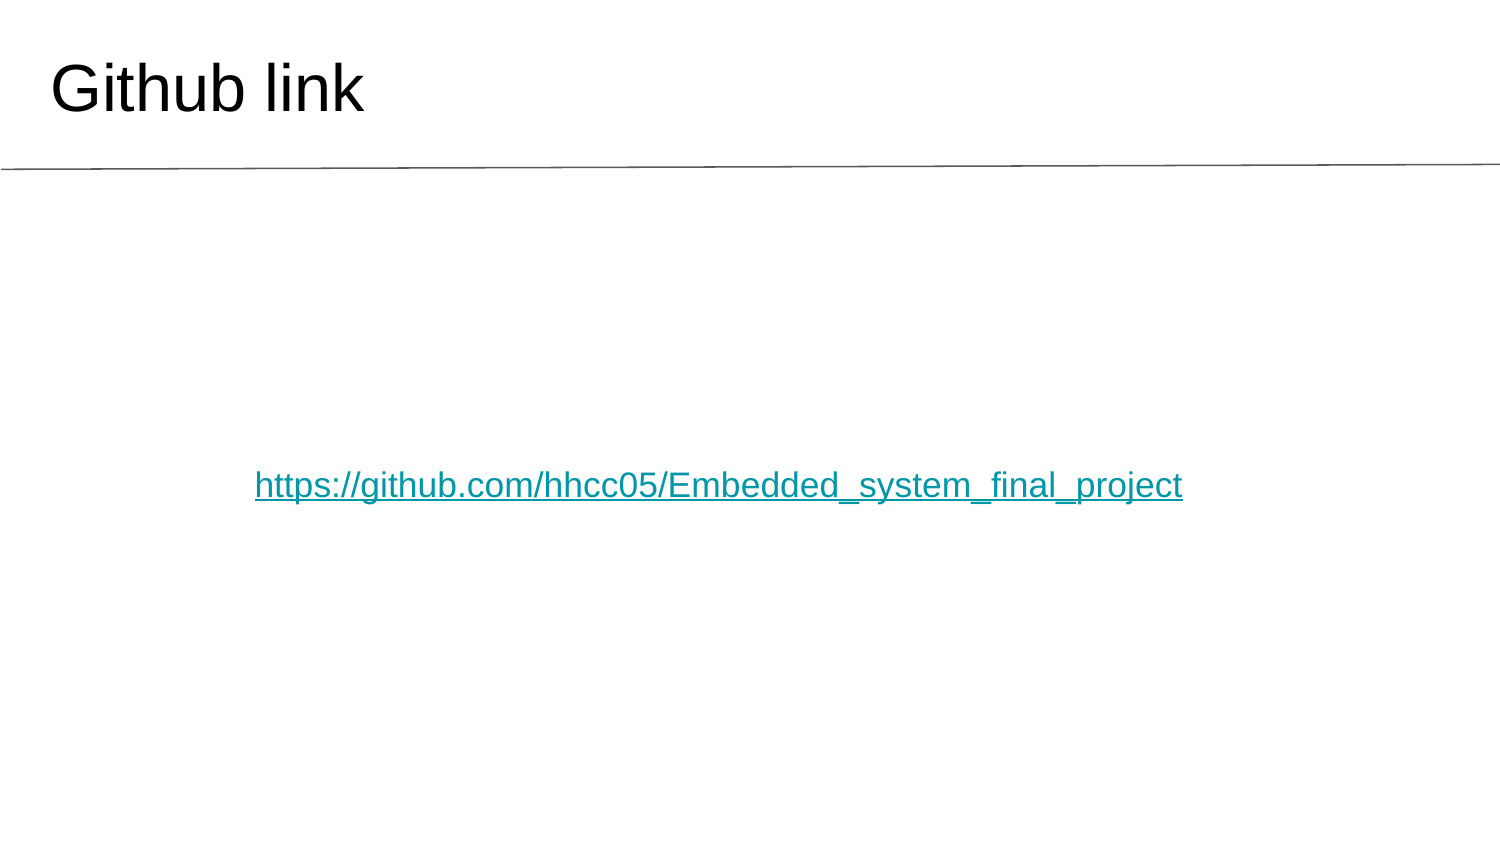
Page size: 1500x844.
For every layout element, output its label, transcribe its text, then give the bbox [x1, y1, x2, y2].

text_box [0, 164, 1500, 170]
text_box https://github.com/hhcc05/Embedded_system_final_project [164, 446, 1336, 538]
text_box Github link [35, 29, 596, 140]
